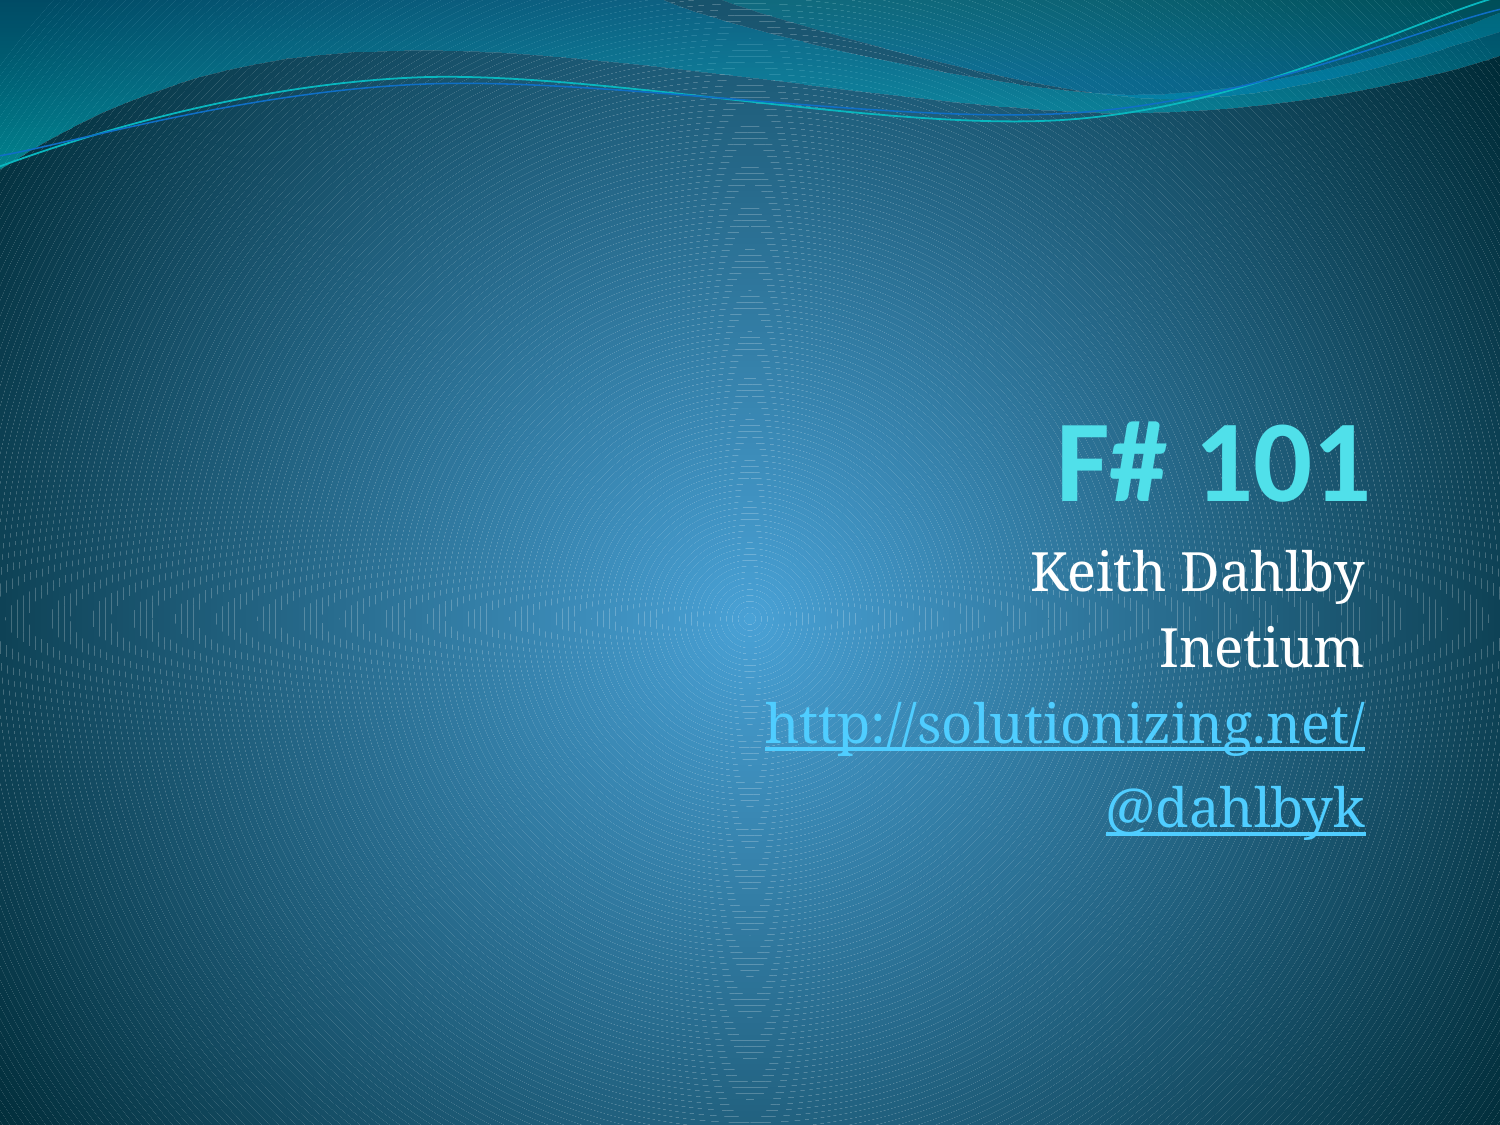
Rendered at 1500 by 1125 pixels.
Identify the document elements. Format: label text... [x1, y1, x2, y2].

subtitle Keith Dahlby Inetium http://solutionizing.net/ @dahlbyk [87, 529, 1376, 950]
title F# 101 [87, 224, 1376, 525]
